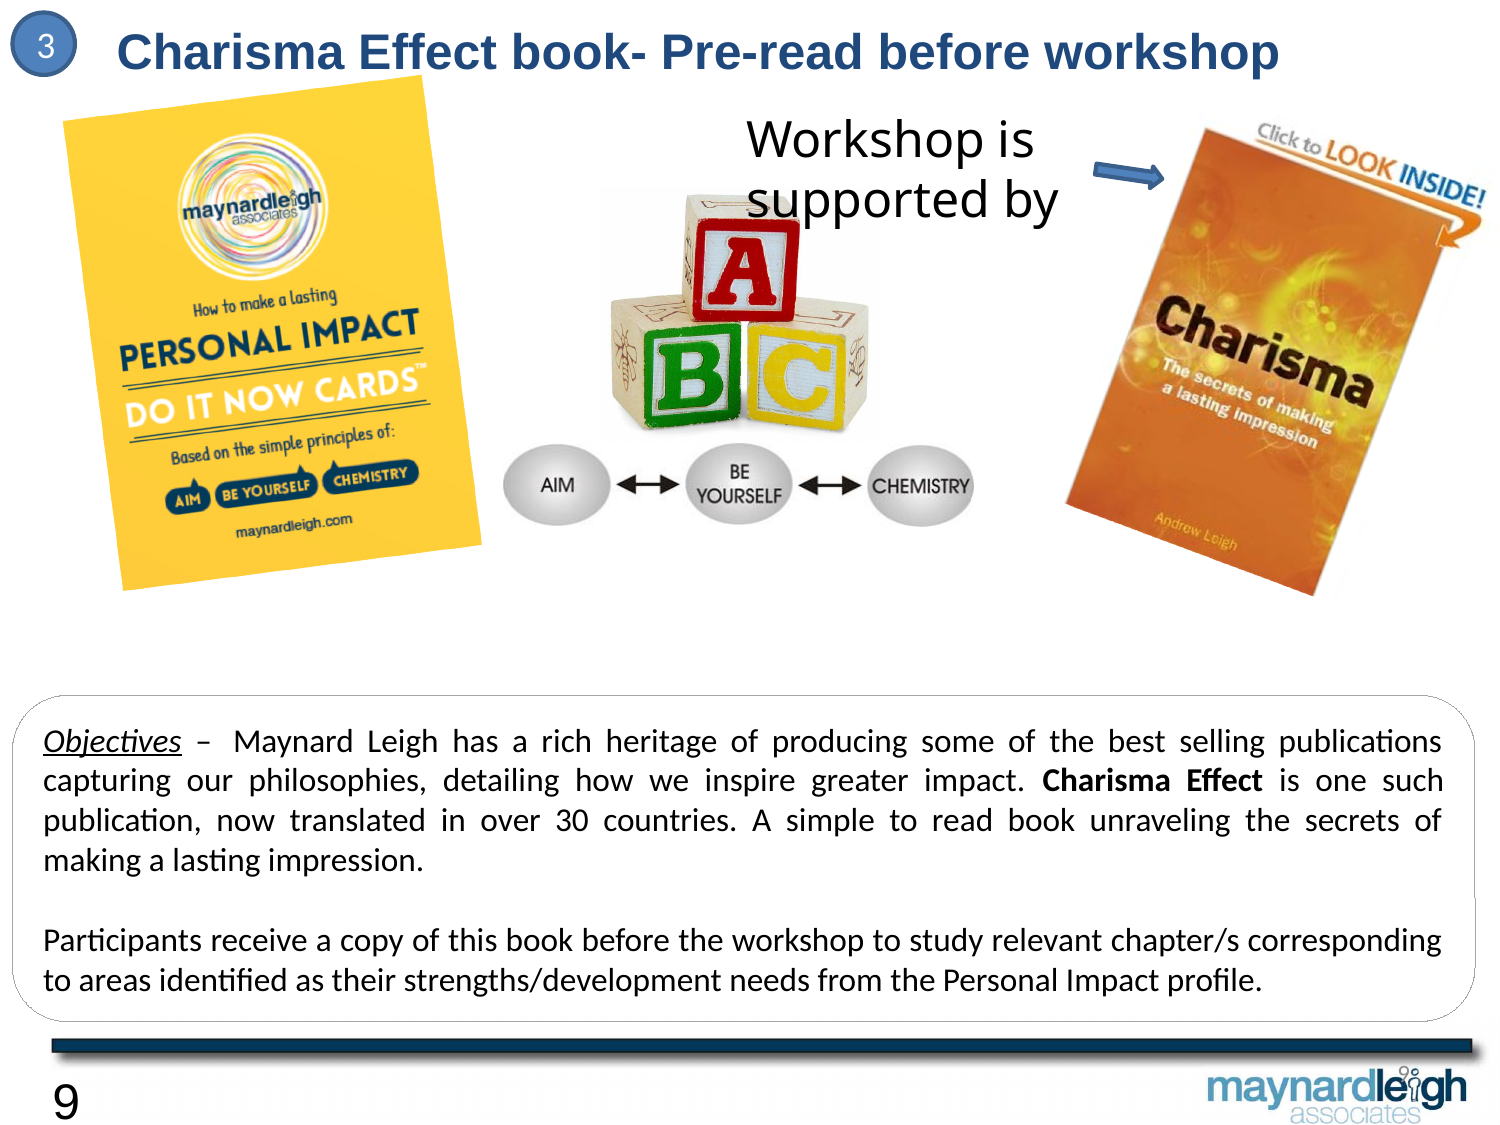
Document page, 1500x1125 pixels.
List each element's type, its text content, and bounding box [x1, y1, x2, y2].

slide_number 9 [1074, 1042, 1425, 1103]
picture [63, 75, 481, 590]
text_box 3 [10, 10, 78, 78]
picture [49, 1011, 1500, 1125]
picture [981, 87, 1500, 637]
picture [503, 187, 975, 528]
text_box Workshop is supported by [731, 99, 1125, 235]
text_box Charisma Effect book- Pre-read before workshop [101, 12, 1296, 87]
text_box Objectives – Maynard Leigh has a rich heritage of producing some of the best selling publications capturing our philosophies, detailing how we inspire greater impact. Charisma Effect is one such publication, now translated in over 30 countries. A simple to read book unraveling the secrets of making a lasting impression. Participants receive a copy of this book before the workshop to study relevant chapter/s corresponding to areas identified as their strengths/development needs from the Personal Impact profile. [12, 695, 1476, 1022]
